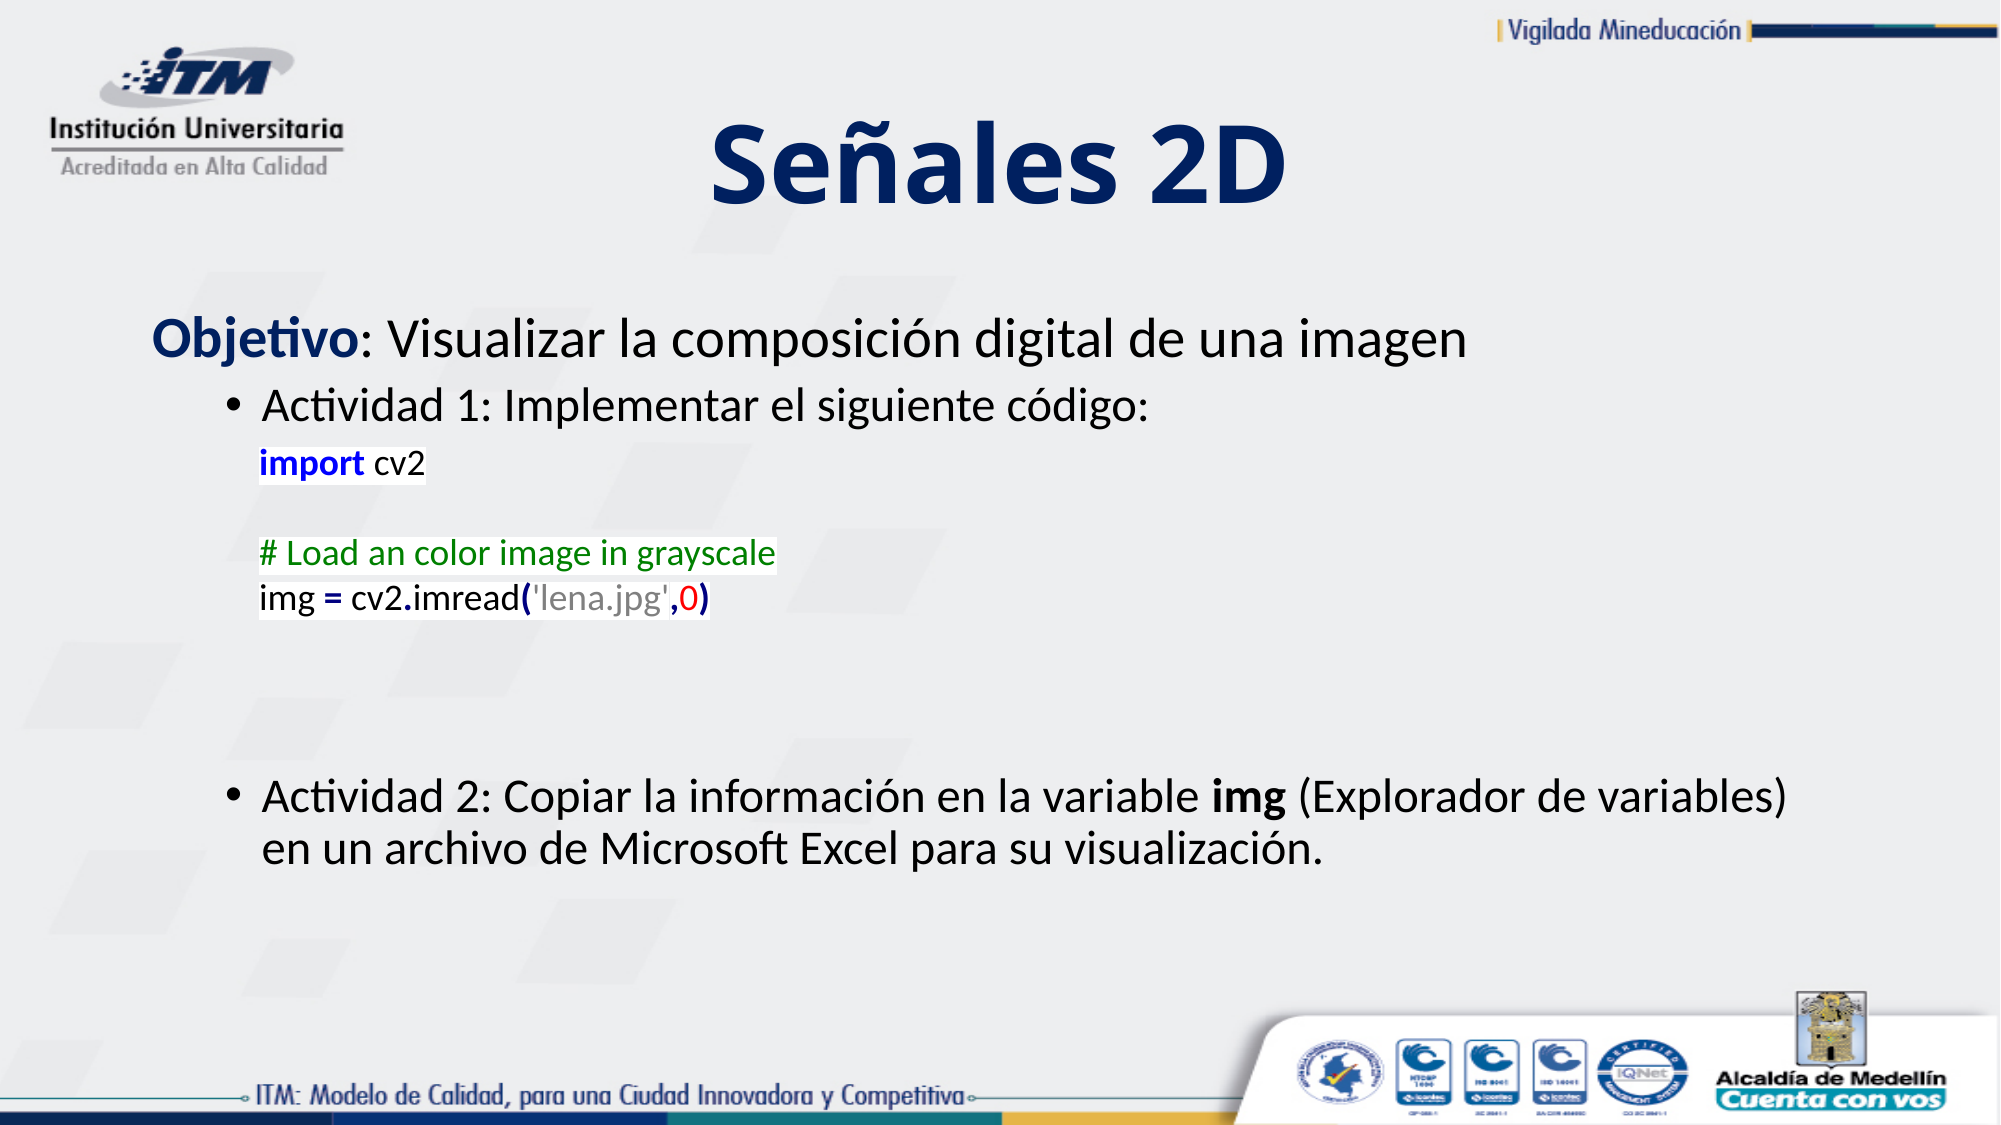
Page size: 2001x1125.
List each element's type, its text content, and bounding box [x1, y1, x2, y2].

text_box import cv2 # Load an color image in grayscale img = cv2.imread('lena.jpg',0) [244, 430, 1245, 626]
picture [0, 0, 2001, 1125]
title Señales 2D [137, 59, 1863, 278]
list Objetivo: Visualizar la composición digital de una imagen Actividad 1: Implementar el siguiente código: Actividad 2: Copiar la información en la variable img (Explorador de variables) en un archivo de Microsoft Excel para su visualización. [137, 299, 1863, 1014]
